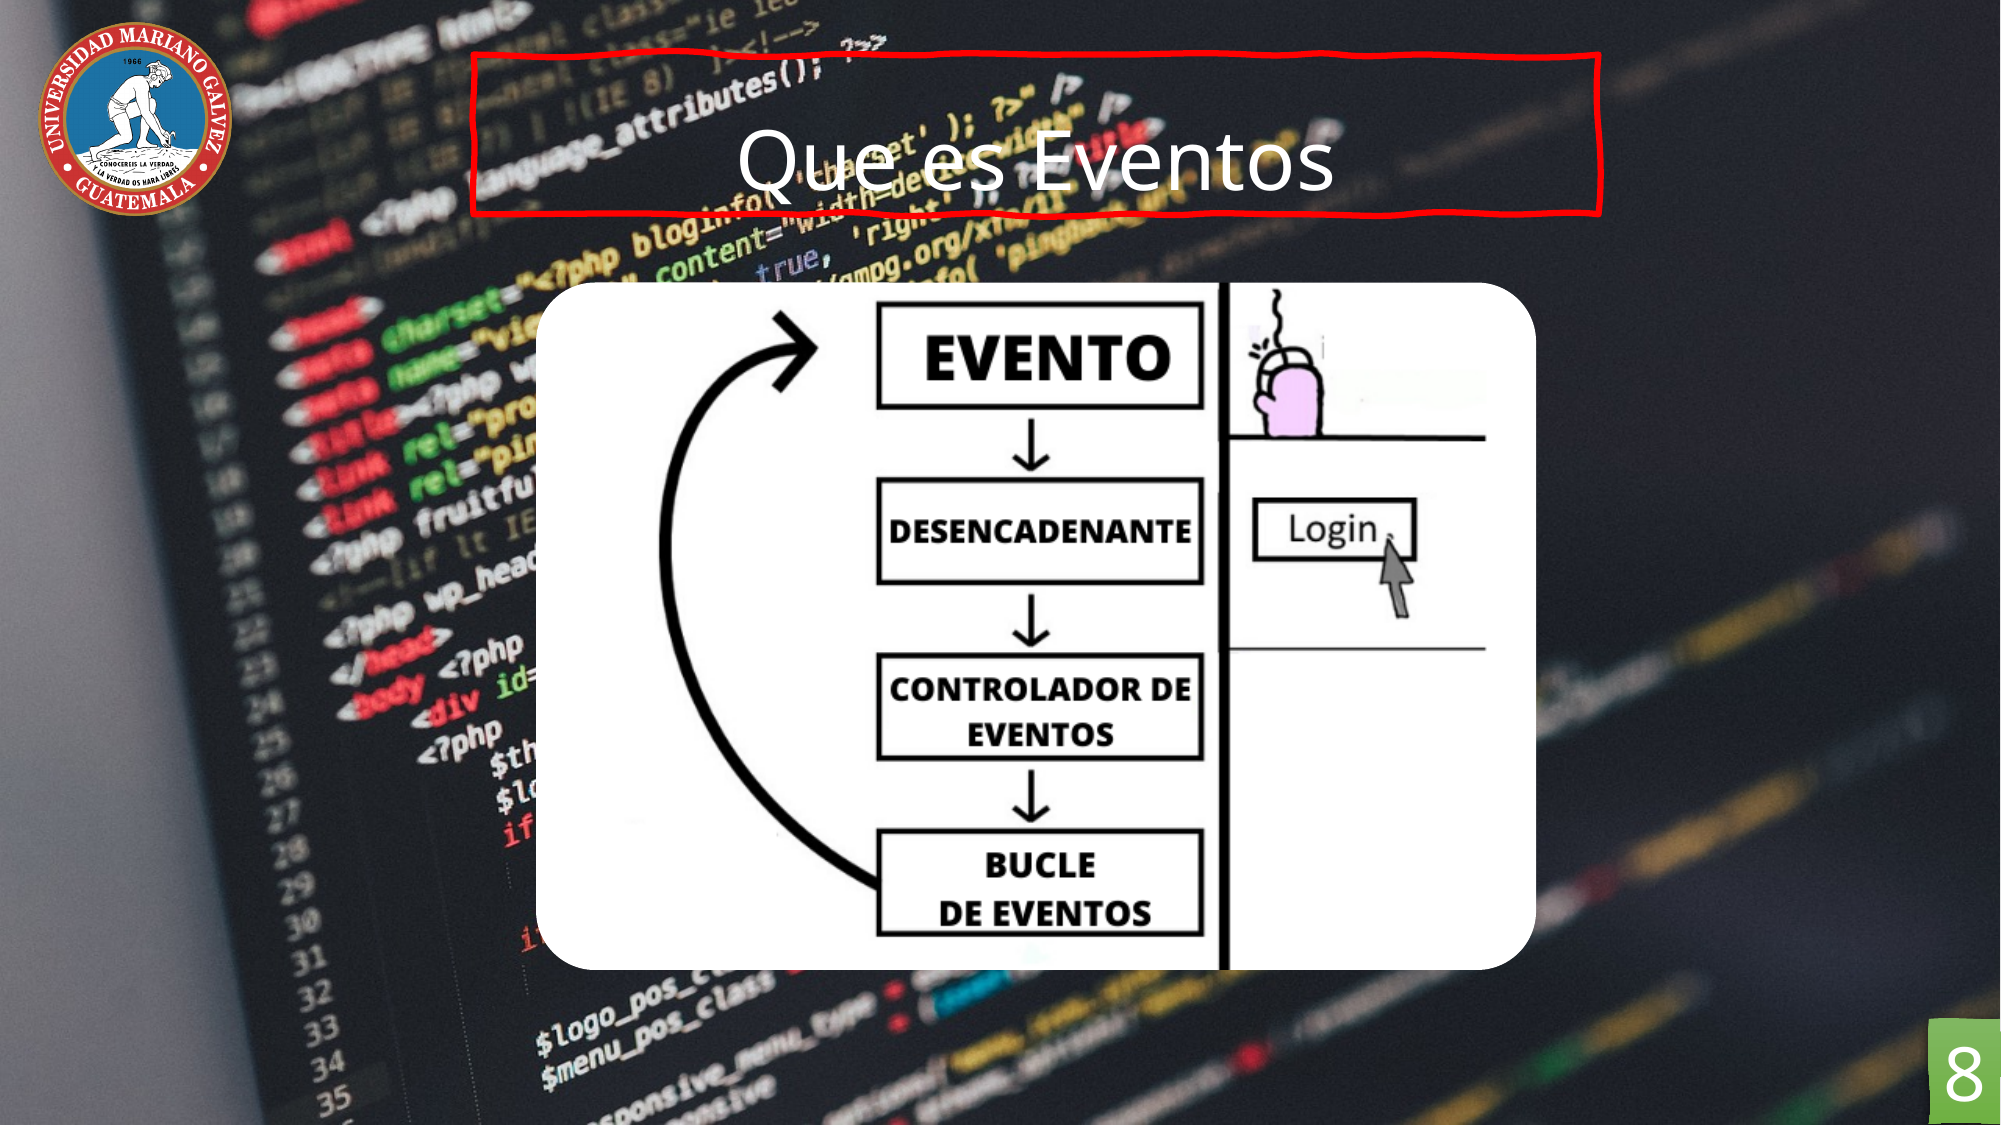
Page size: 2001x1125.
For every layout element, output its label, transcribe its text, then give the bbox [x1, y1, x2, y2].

text_box 8 [1927, 1018, 2000, 1124]
picture [0, 0, 2001, 1125]
text_box Que es Eventos [472, 51, 1601, 217]
